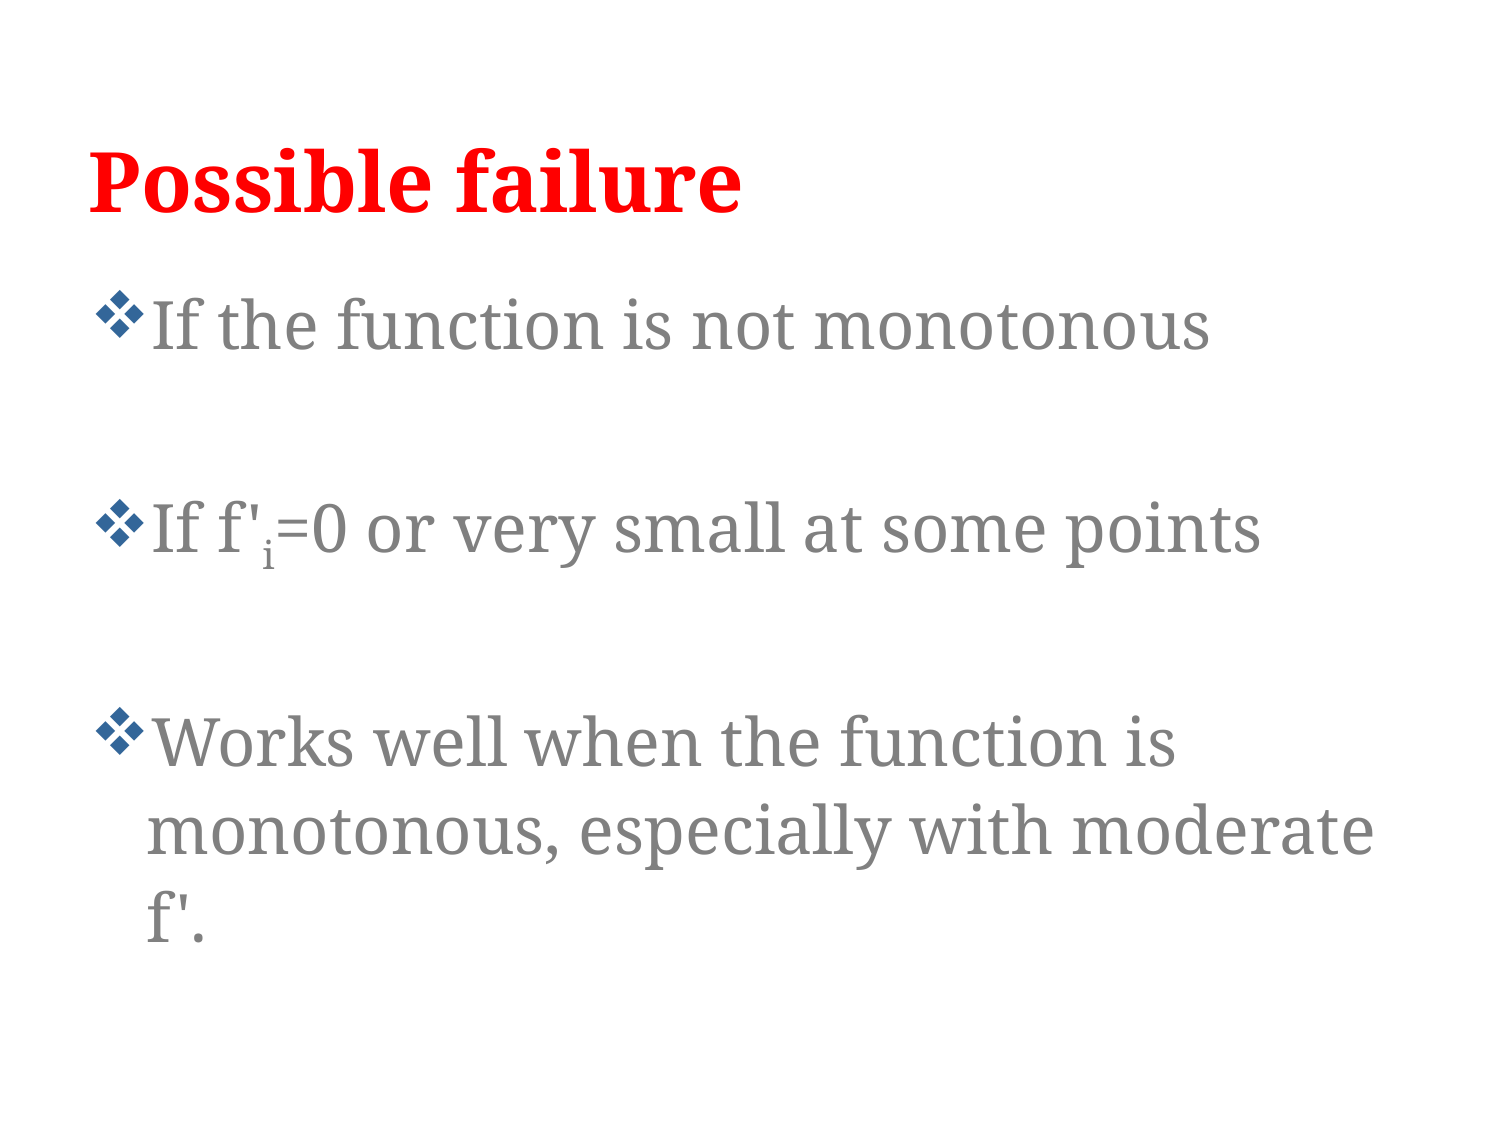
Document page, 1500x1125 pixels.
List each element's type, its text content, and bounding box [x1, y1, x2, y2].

title Possible failure [73, 110, 1424, 248]
list If the function is not monotonous If f'i=0 or very small at some points Works well when the function is monotonous, especially with moderate f'. [75, 266, 1425, 1006]
